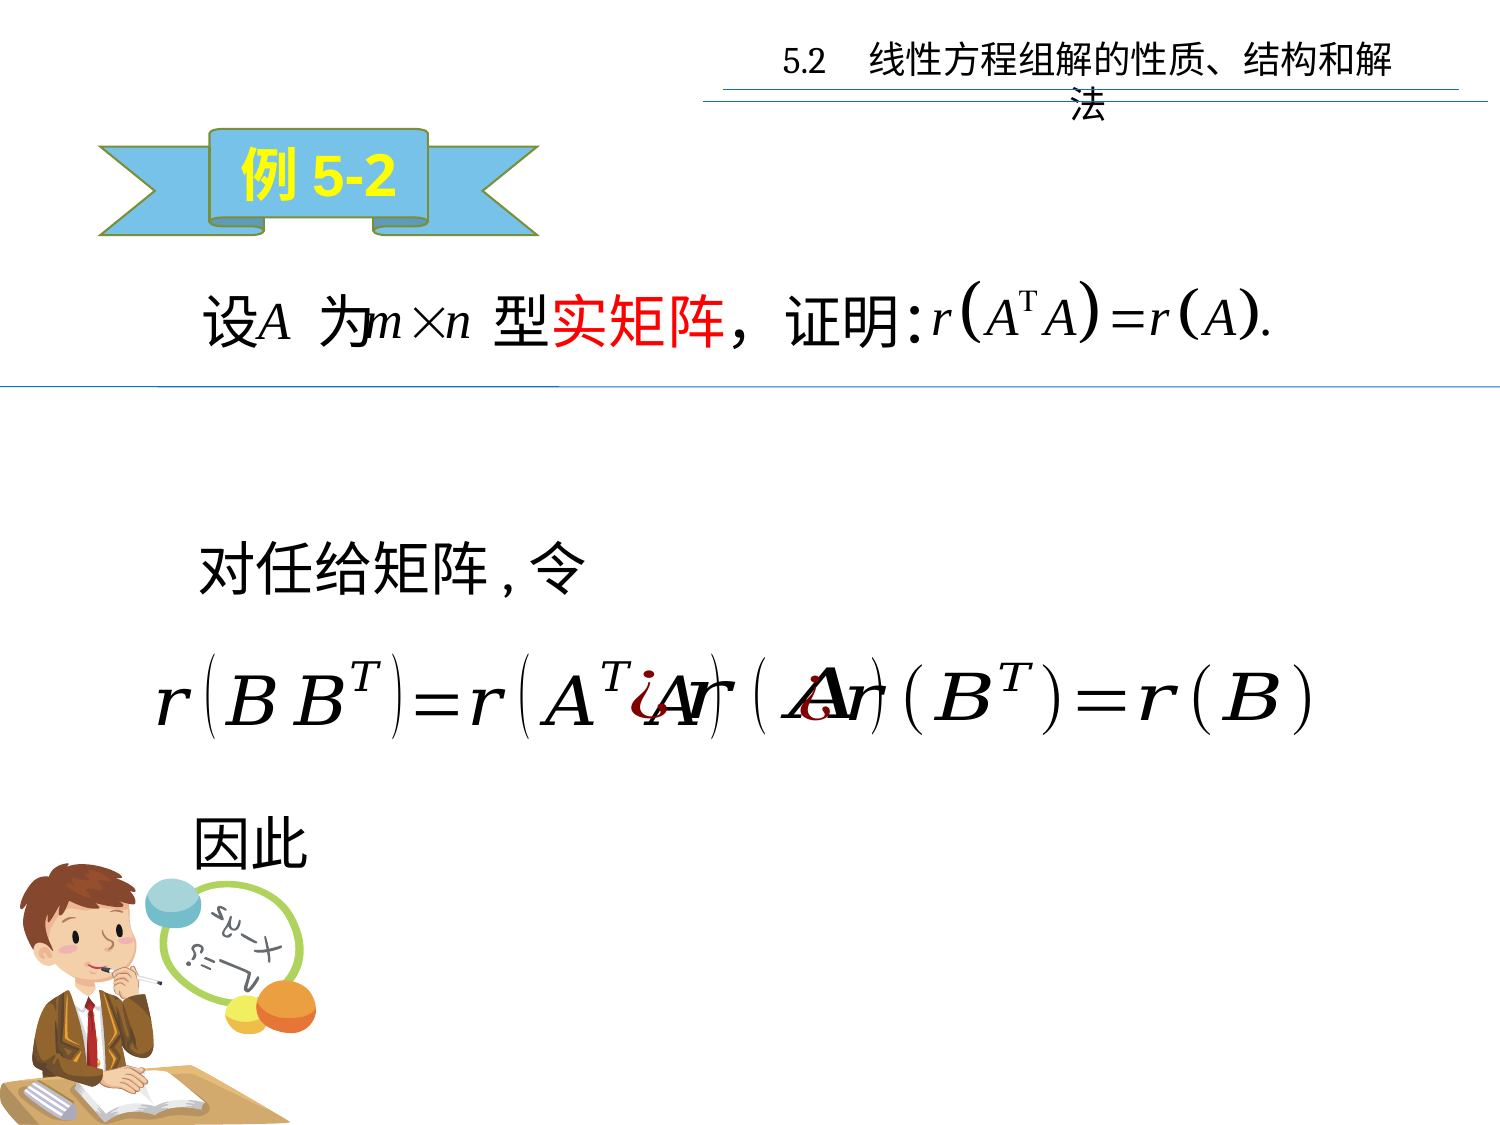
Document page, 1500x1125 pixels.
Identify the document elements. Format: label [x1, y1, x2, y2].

picture [0, 863, 316, 1125]
text_box [100, 128, 1377, 371]
text_box [703, 28, 1489, 102]
